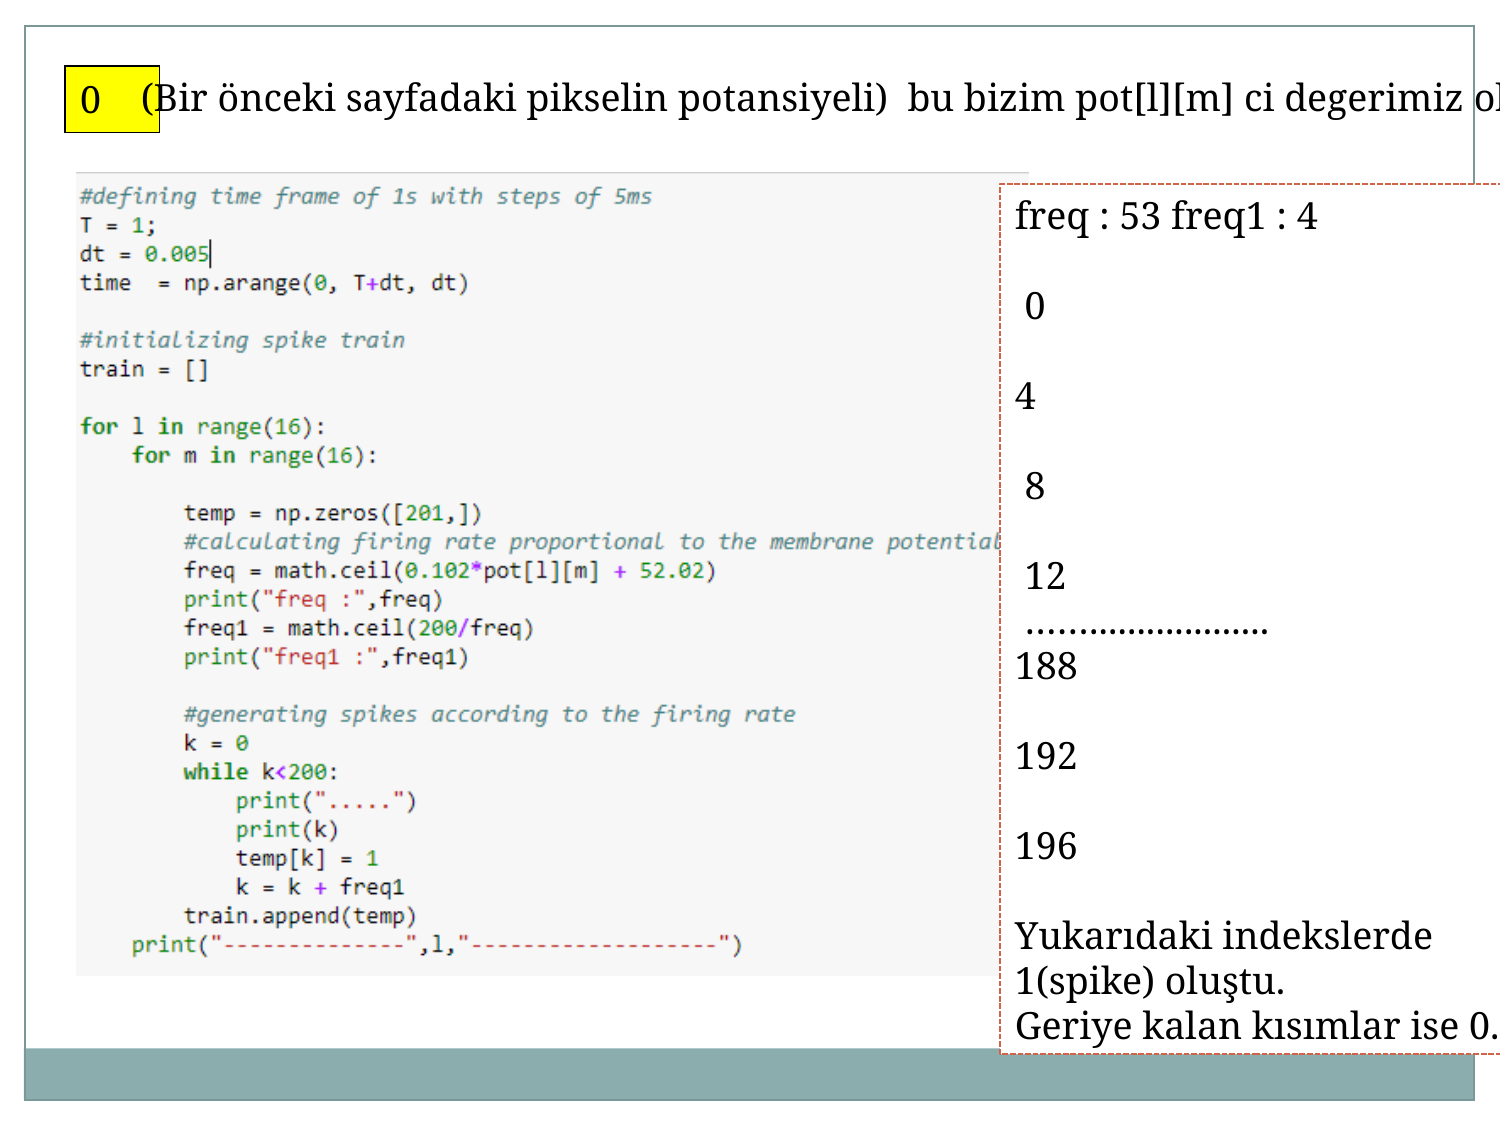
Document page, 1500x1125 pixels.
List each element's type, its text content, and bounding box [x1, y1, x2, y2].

table_header 0 [66, 67, 159, 132]
text_box (Bir önceki sayfadaki pikselin potansiyeli) bu bizim pot[l][m] ci degerimiz olsun [126, 66, 1500, 127]
picture [76, 172, 1029, 977]
text_box freq : 53 freq1 : 4 0 4 8 12 ……................... 188 192 196 Yukarıdaki indekslerde 1(spike) oluştu. Geriye kalan kısımlar ise 0. [999, 183, 1500, 1055]
